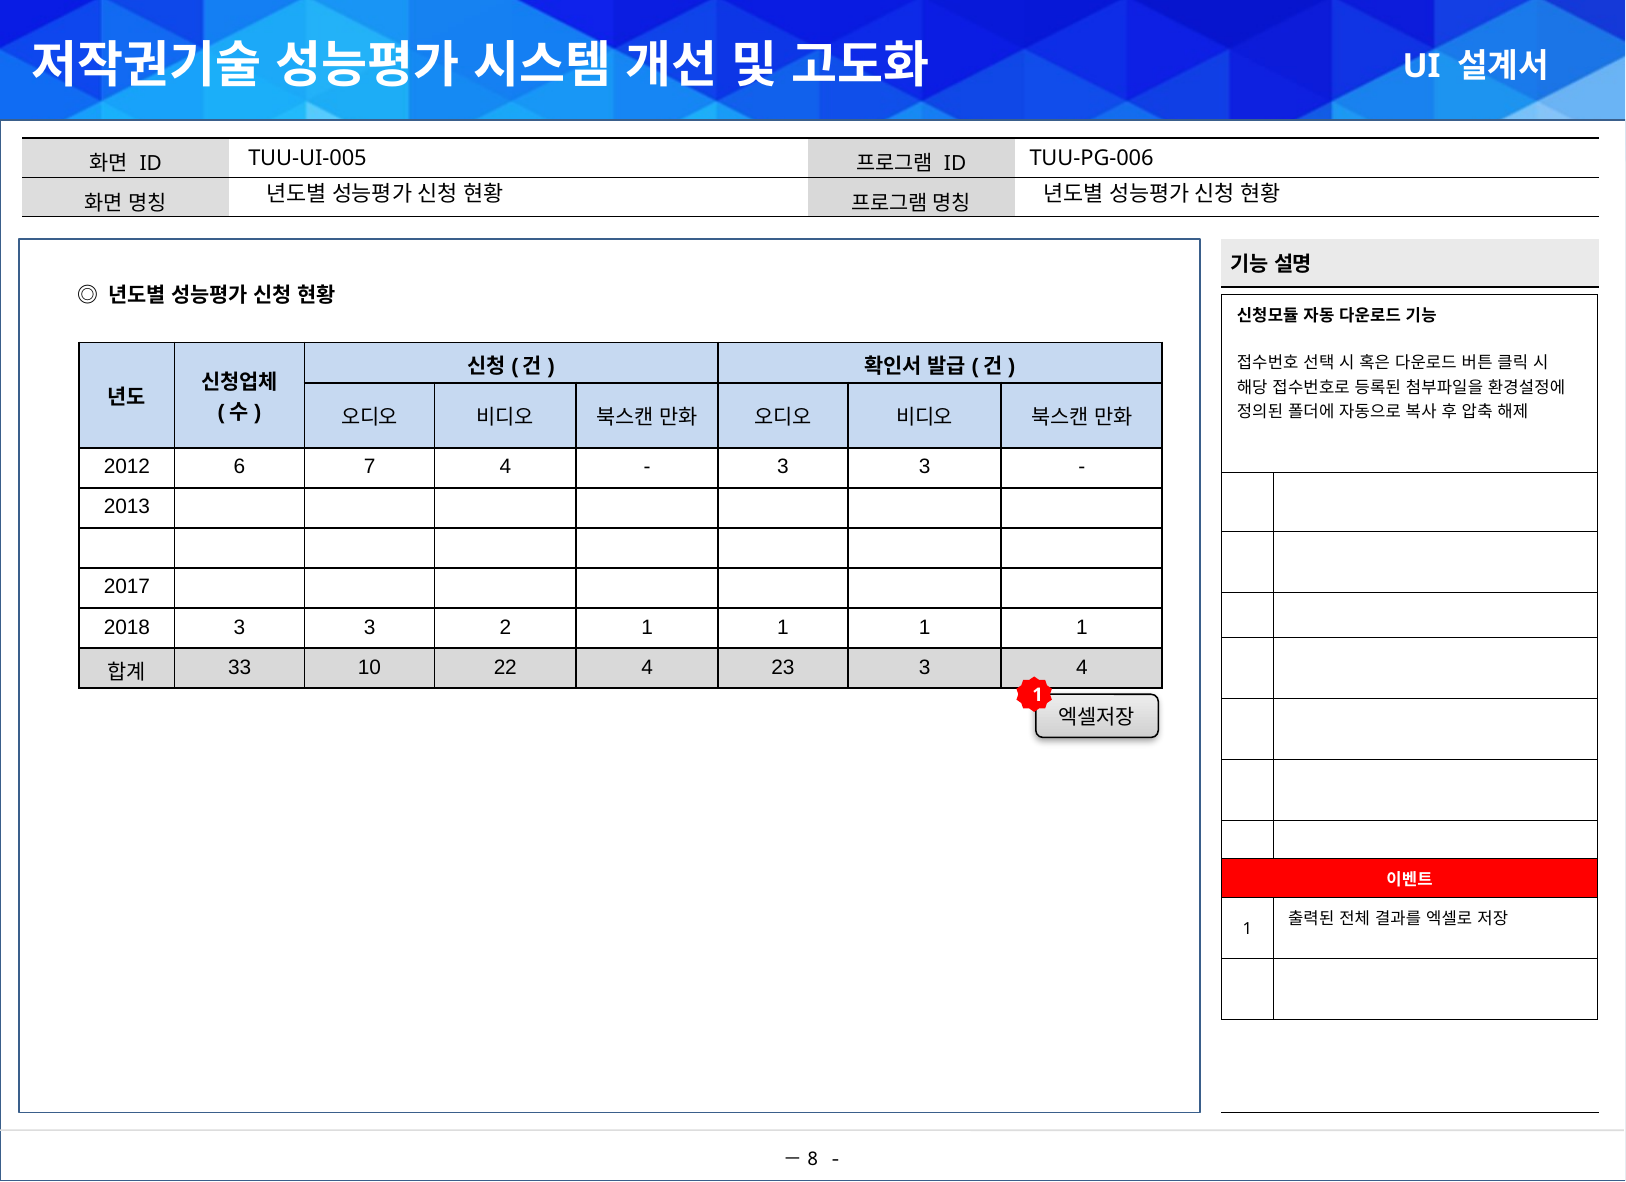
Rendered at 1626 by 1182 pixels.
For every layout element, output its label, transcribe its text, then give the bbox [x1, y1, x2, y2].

table_cell 비디오 [435, 384, 575, 447]
table_cell 23 [719, 649, 847, 687]
table_cell 2017 [80, 569, 174, 607]
table_cell [175, 569, 304, 607]
table_cell 1 [1222, 898, 1273, 958]
table_cell 비디오 [849, 384, 1000, 447]
table_cell 1 [849, 609, 1000, 647]
text_box 엑셀저장 [1035, 693, 1160, 739]
table_cell [80, 529, 174, 567]
table_cell [849, 569, 1000, 607]
table_cell [435, 489, 575, 527]
table_cell [435, 529, 575, 567]
table_cell 33 [175, 649, 304, 687]
table_cell 3 [849, 449, 1000, 487]
table_cell [1222, 959, 1273, 1019]
table_cell 10 [305, 649, 434, 687]
table_cell 출력된 전체 결과를 엑셀로 저장 [1274, 898, 1597, 958]
table_cell [305, 569, 434, 607]
table_cell [1274, 821, 1597, 858]
table_cell [1002, 489, 1161, 527]
table_cell 3 [849, 649, 1000, 687]
table_cell [1274, 473, 1597, 531]
table_cell 북스캔 만화 [577, 384, 717, 447]
table_cell [1222, 699, 1273, 759]
table_cell [577, 529, 717, 567]
table_cell [305, 529, 434, 567]
table_cell [1274, 593, 1597, 637]
table_cell [849, 529, 1000, 567]
table_cell [1222, 532, 1273, 592]
table_cell [577, 569, 717, 607]
table_header 년도 [80, 343, 174, 447]
table_cell 2018 [80, 609, 174, 647]
table_header 신청모듈 자동 다운로드 기능 접수번호 선택 시 혹은 다운로드 버튼 클릭 시 해당 접수번호로 등록된 첨부파일을 환경설정에 정의된 폴더에 자동으로 복사 후 압축 해제 [1222, 295, 1597, 472]
table_cell 3 [305, 609, 434, 647]
table_cell [719, 489, 847, 527]
table_cell [1274, 638, 1597, 698]
table_cell 2012 [80, 449, 174, 487]
table_header 신청(건) [305, 343, 717, 382]
table_cell [1002, 569, 1161, 607]
table_cell 오디오 [305, 384, 434, 447]
table_cell [1274, 959, 1597, 1019]
table_cell [1274, 699, 1597, 759]
table_cell [719, 569, 847, 607]
table_cell [719, 529, 847, 567]
table_cell 오디오 [719, 384, 847, 447]
table_cell [1002, 529, 1161, 567]
table_cell [305, 489, 434, 527]
table_cell [1222, 473, 1273, 531]
table_cell [577, 489, 717, 527]
table_cell [849, 489, 1000, 527]
table_cell 22 [435, 649, 575, 687]
table_cell 합계 [80, 649, 174, 687]
table_cell 1 [719, 609, 847, 647]
table_cell 3 [719, 449, 847, 487]
table_cell [175, 489, 304, 527]
table_cell [1222, 821, 1273, 858]
table_header 확인서 발급(건) [719, 343, 1161, 382]
text_box TUU-UI-005 [233, 136, 576, 178]
table_cell 북스캔 만화 [1002, 384, 1161, 447]
table_cell 6 [175, 449, 304, 487]
table_header 신청업체 (수) [175, 343, 304, 447]
table_cell 4 [435, 449, 575, 487]
table_cell [1222, 593, 1273, 637]
picture [0, 0, 1626, 119]
table_cell [1274, 760, 1597, 820]
text_box 년도별 성능평가 신청 현황 [1028, 172, 1297, 214]
table_cell 1 [1002, 609, 1161, 647]
table_cell 3 [175, 609, 304, 647]
text_box 1 [1014, 674, 1054, 714]
table_cell 4 [577, 649, 717, 687]
table_cell 2013 [80, 489, 174, 527]
text_box ◎ 년도별 성능평가 신청 현황 [62, 274, 350, 315]
table_cell 4 [1002, 649, 1161, 687]
table_cell [1274, 532, 1597, 592]
table_cell 이벤트 [1222, 859, 1597, 897]
table_cell [1222, 760, 1273, 820]
table_cell [435, 569, 575, 607]
text_box TUU-PG-006 [1014, 136, 1356, 178]
text_box 년도별 성능평가 신청 현황 [251, 172, 520, 214]
table_cell [175, 529, 304, 567]
table_cell - [1002, 449, 1161, 487]
table_cell 7 [305, 449, 434, 487]
table_cell [1222, 638, 1273, 698]
table_cell - [577, 449, 717, 487]
table_cell 1 [577, 609, 717, 647]
table_cell 2 [435, 609, 575, 647]
